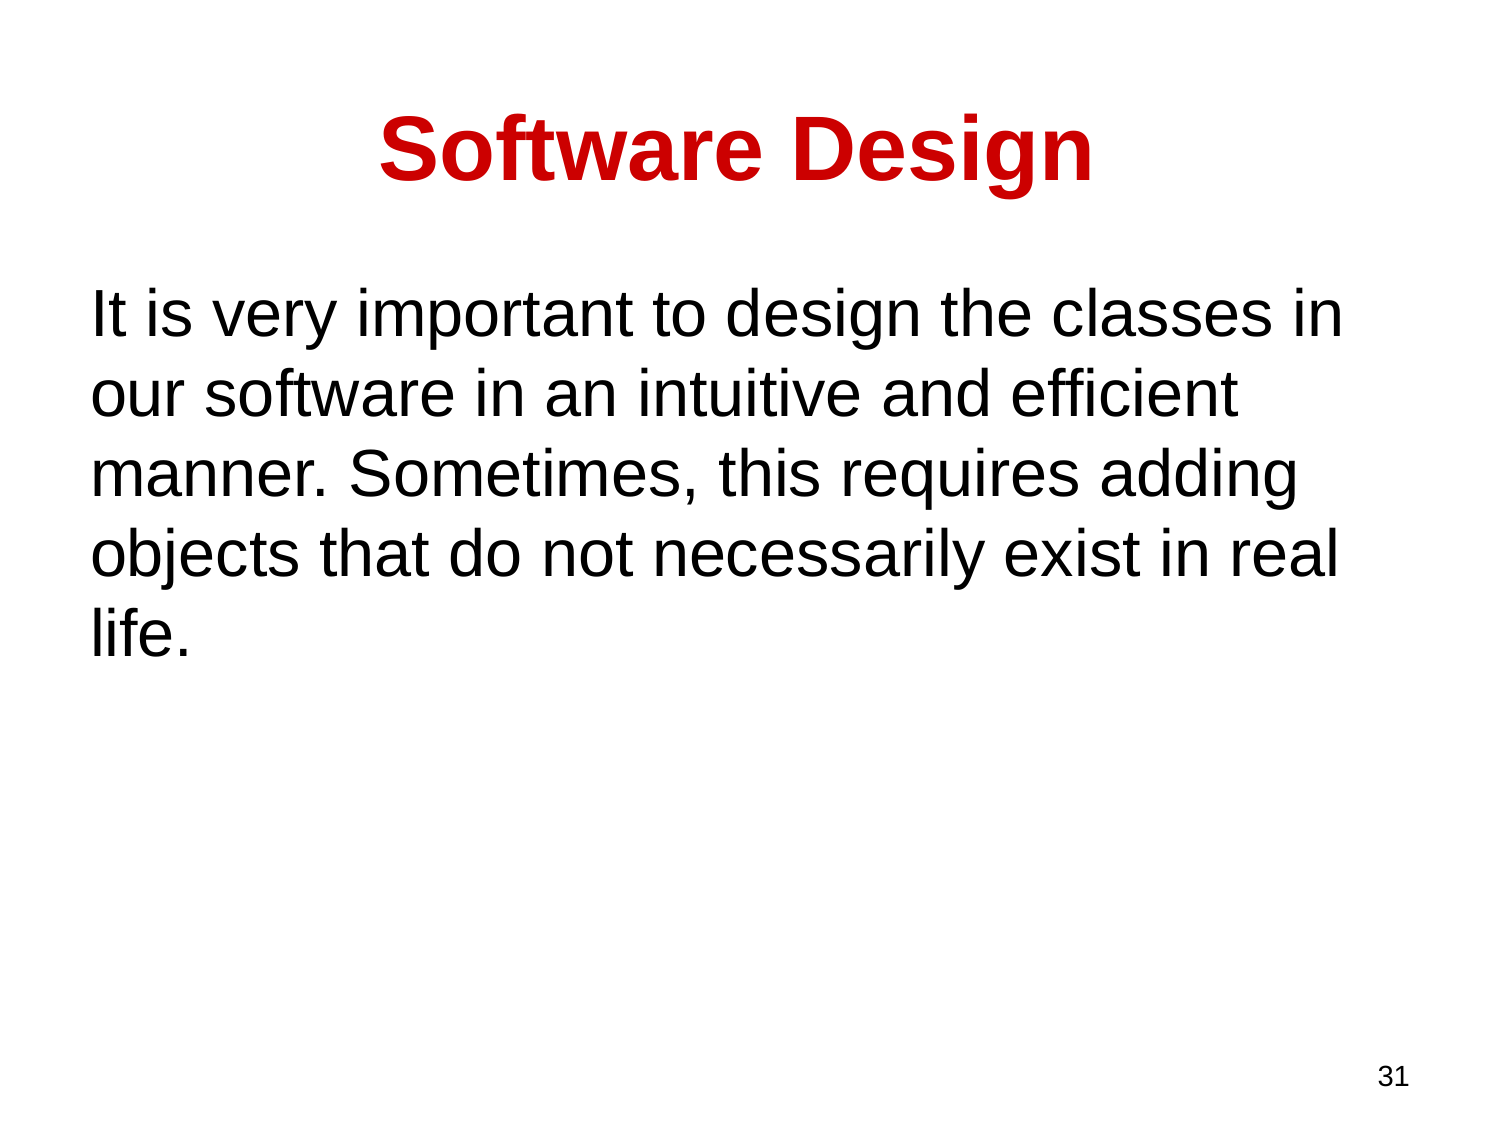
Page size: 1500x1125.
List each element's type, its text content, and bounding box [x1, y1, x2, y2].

list It is very important to design the classes in our software in an intuitive and efficient manner. Sometimes, this requires adding objects that do not necessarily exist in real life. [75, 262, 1450, 1025]
title Software Design [62, 50, 1413, 238]
slide_number 31 [1074, 1049, 1426, 1088]
